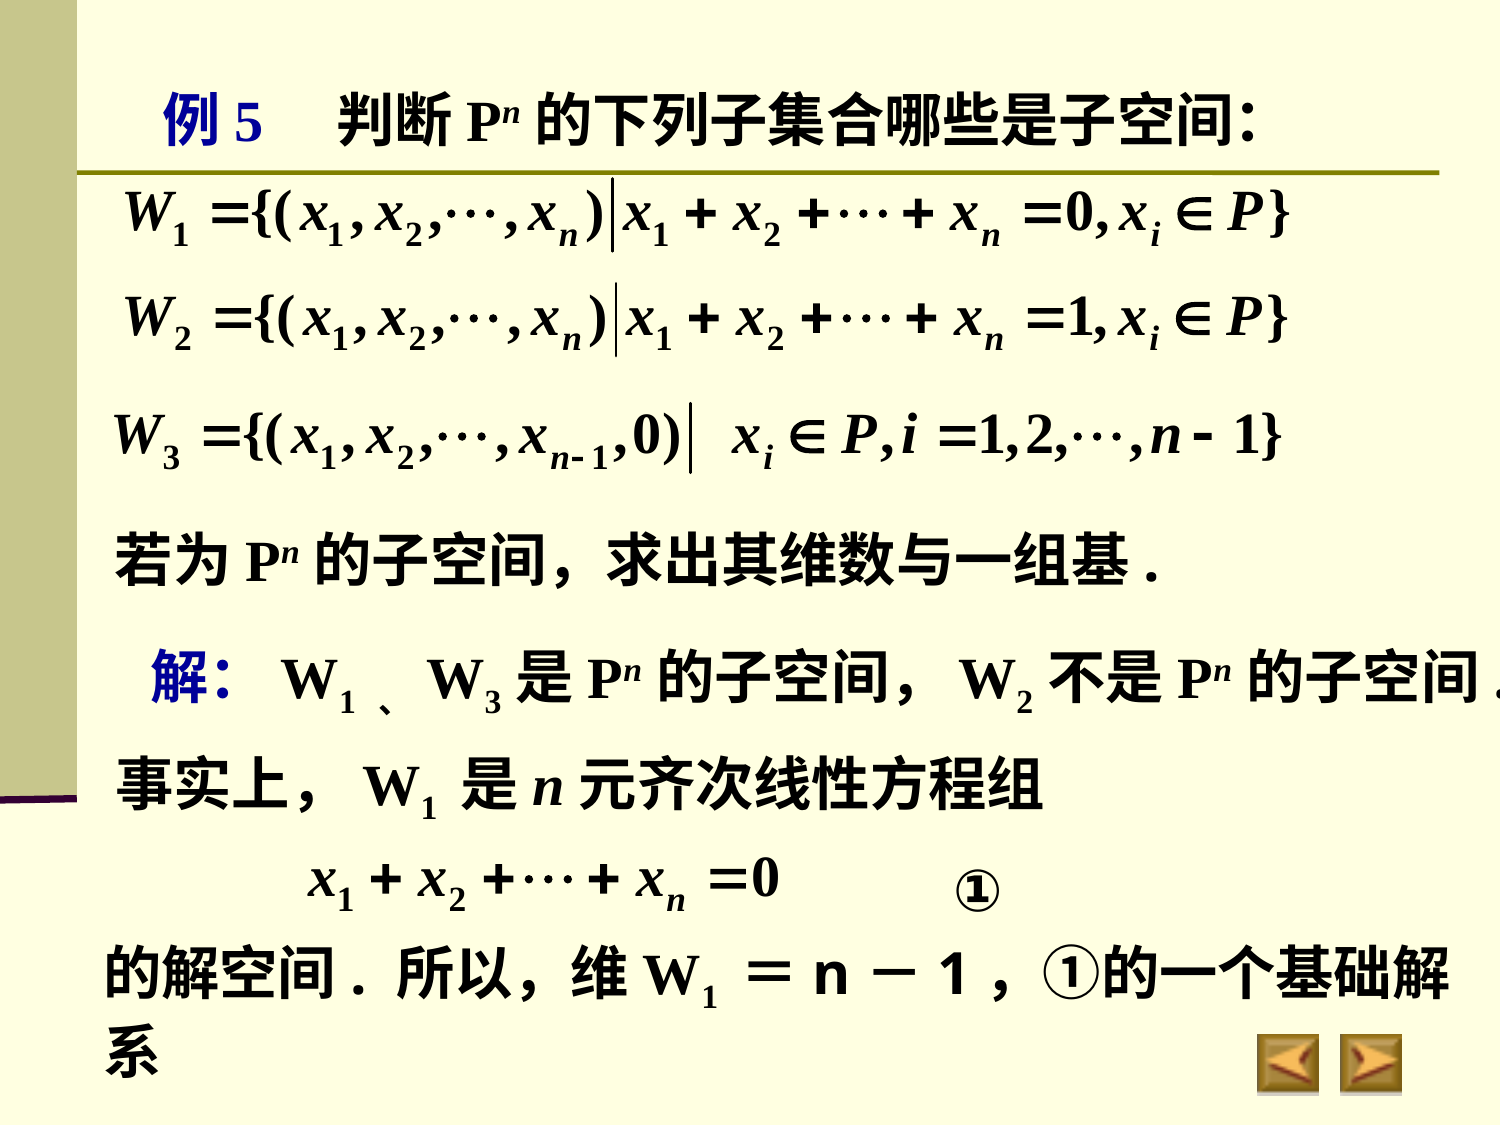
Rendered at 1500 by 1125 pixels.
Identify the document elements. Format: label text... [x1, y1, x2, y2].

text_box 解：W1 、W3是Pn的子空间， W2不是Pn的子空间. [135, 633, 1500, 728]
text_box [301, 846, 783, 917]
text_box 事实上，W1 是n元齐次线性方程组 [100, 739, 1060, 834]
text_box 若为Pn的子空间，求出其维数与一组基. [100, 515, 1400, 601]
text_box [123, 174, 1292, 256]
text_box 例5 判断Pn的下列子集合哪些是子空间： [147, 75, 1424, 161]
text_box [112, 397, 1285, 479]
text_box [123, 278, 1290, 361]
text_box 的解空间. 所以，维W1 ＝n－1，①的一个基础解系 [88, 928, 1489, 1093]
text_box ① [939, 846, 1235, 931]
